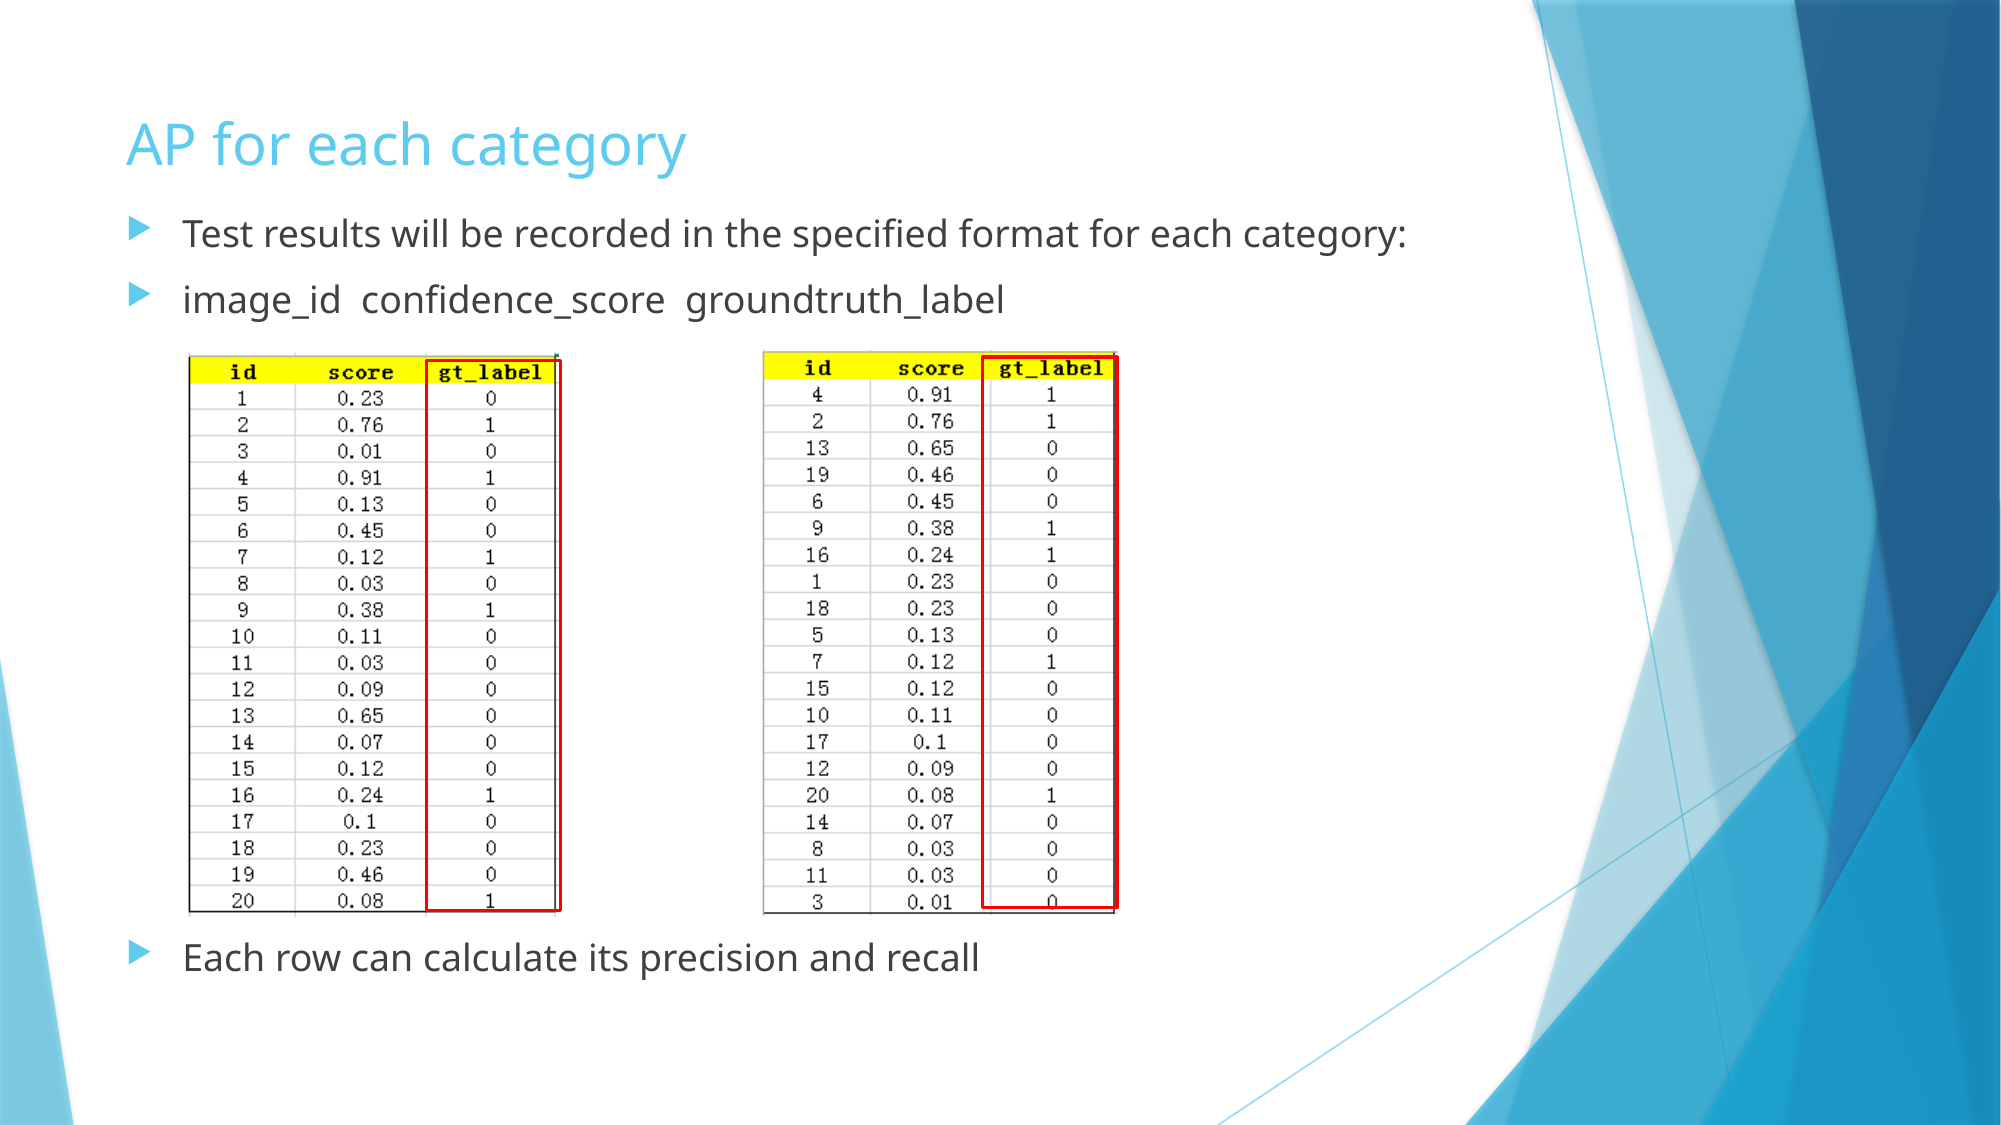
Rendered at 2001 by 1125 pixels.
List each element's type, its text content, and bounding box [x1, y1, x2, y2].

list Test results will be recorded in the specified format for each category: image_id confidence_score groundtruth_label Each row can calculate its precision and recall [111, 202, 1522, 1085]
picture [759, 347, 1118, 917]
title AP for each category [111, 99, 1522, 185]
picture [185, 347, 560, 917]
